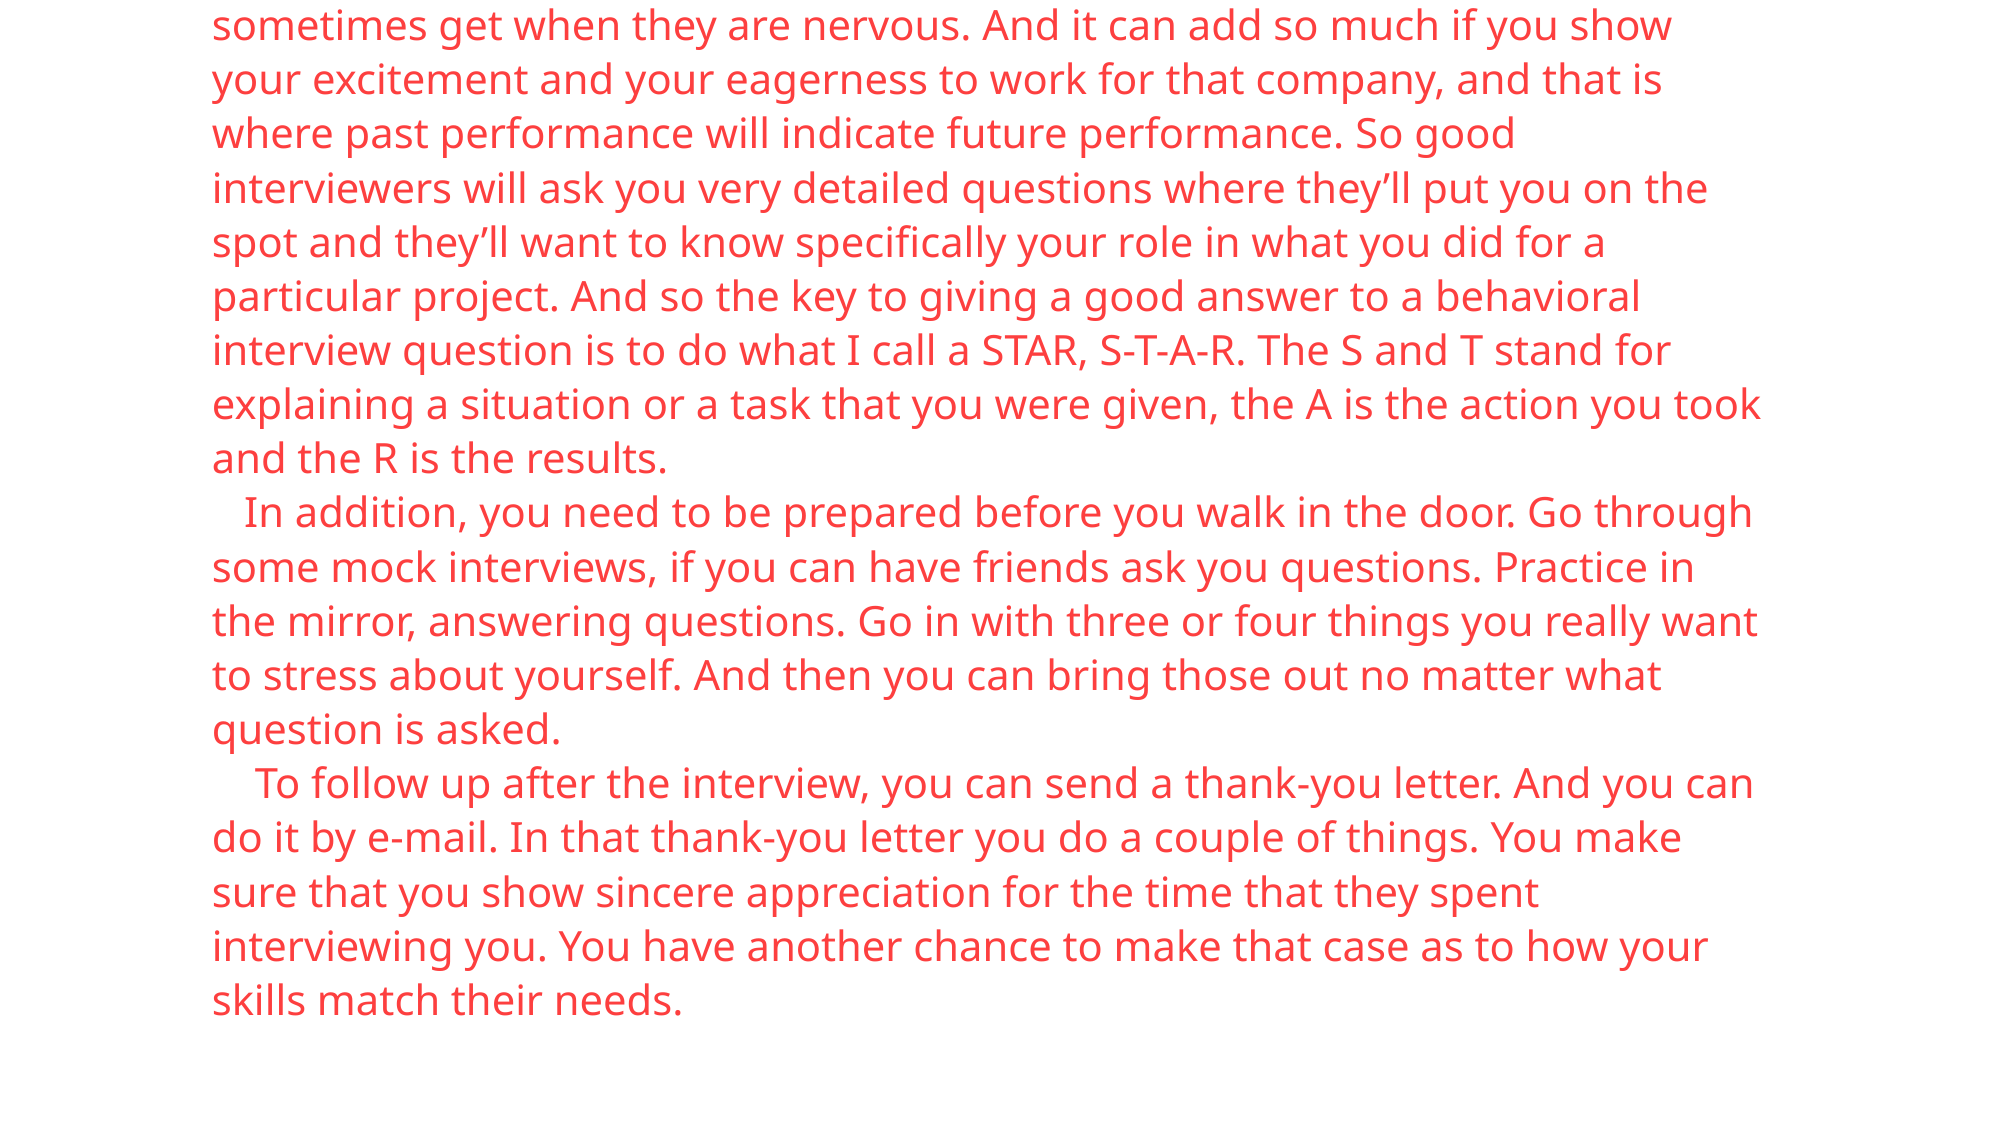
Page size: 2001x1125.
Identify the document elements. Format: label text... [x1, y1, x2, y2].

title When having an interview, it’s not just words you have to think about, but also how you express them. Avoid a flat monotone(单调的) voice that people sometimes get when they are nervous. And it can add so much if you show your excitement and your eagerness to work for that company, and that is where past performance will indicate future performance. So good interviewers will ask you very detailed questions where they’ll put you on the spot and they’ll want to know specifically your role in what you did for a particular project. And so the key to giving a good answer to a behavioral interview question is to do what I call a STAR, S-T-A-R. The S and T stand for explaining a situation or a task that you were given, the A is the action you took and the R is the results. In addition, you need to be prepared before you walk in the door. Go through some mock interviews, if you can have friends ask you questions. Practice in the mirror, answering questions. Go in with three or four things you really want to stress about yourself. And then you can bring those out no matter what question is asked. To follow up after the interview, you can send a thank-you letter. And you can do it by e-mail. In that thank-you letter you do a couple of things. You make sure that you show sincere appreciation for the time that they spent interviewing you. You have another chance to make that case as to how your skills match their needs. [196, 607, 1782, 1032]
